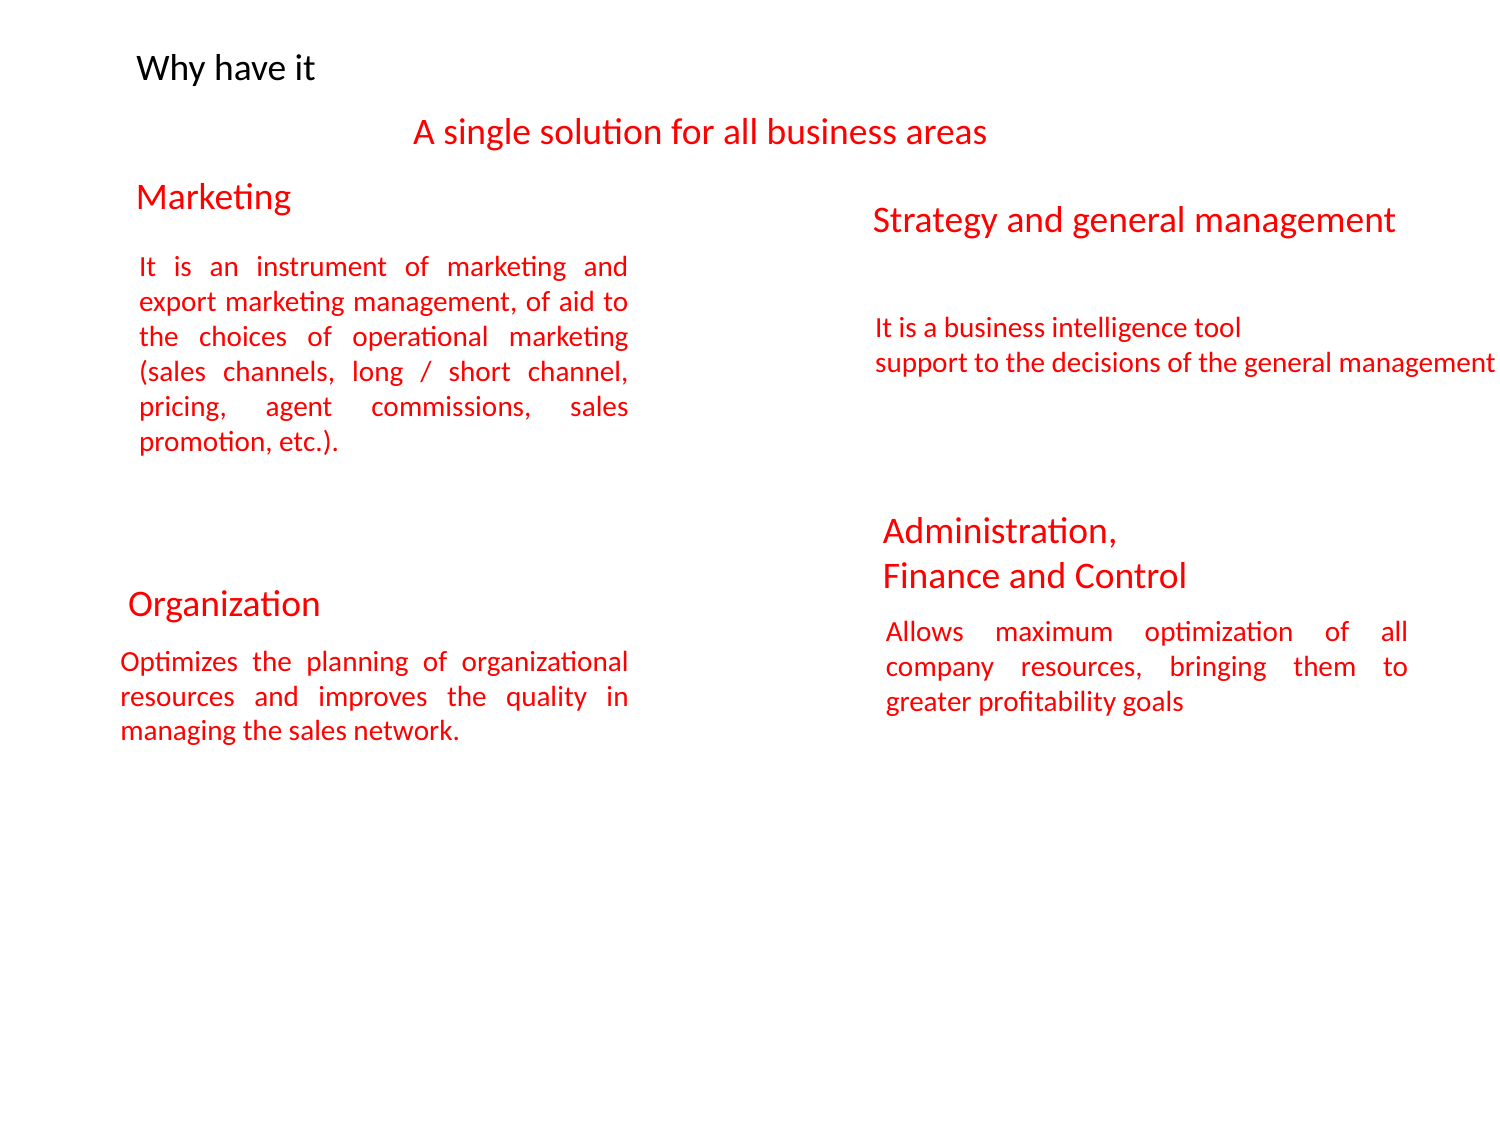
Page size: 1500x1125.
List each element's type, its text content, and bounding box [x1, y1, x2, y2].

text_box Marketing [121, 164, 307, 225]
text_box Why have it [121, 35, 332, 95]
text_box Strategy and general management [858, 187, 1447, 248]
text_box Allows maximum optimization of all company resources, bringing them to greater profitability goals [871, 604, 1424, 725]
text_box Optimizes the planning of organizational resources and improves the quality in managing the sales network. [105, 634, 644, 755]
text_box Organization [113, 571, 336, 631]
text_box Administration, Finance and Control [868, 498, 1203, 604]
text_box A single solution for all business areas [398, 100, 1004, 160]
text_box It is an instrument of marketing and export marketing management, of aid to the choices of operational marketing (sales channels, long / short channel, pricing, agent commissions, sales promotion, etc.). [124, 240, 644, 465]
text_box It is a business intelligence tool support to the decisions of the general management [860, 301, 1500, 386]
